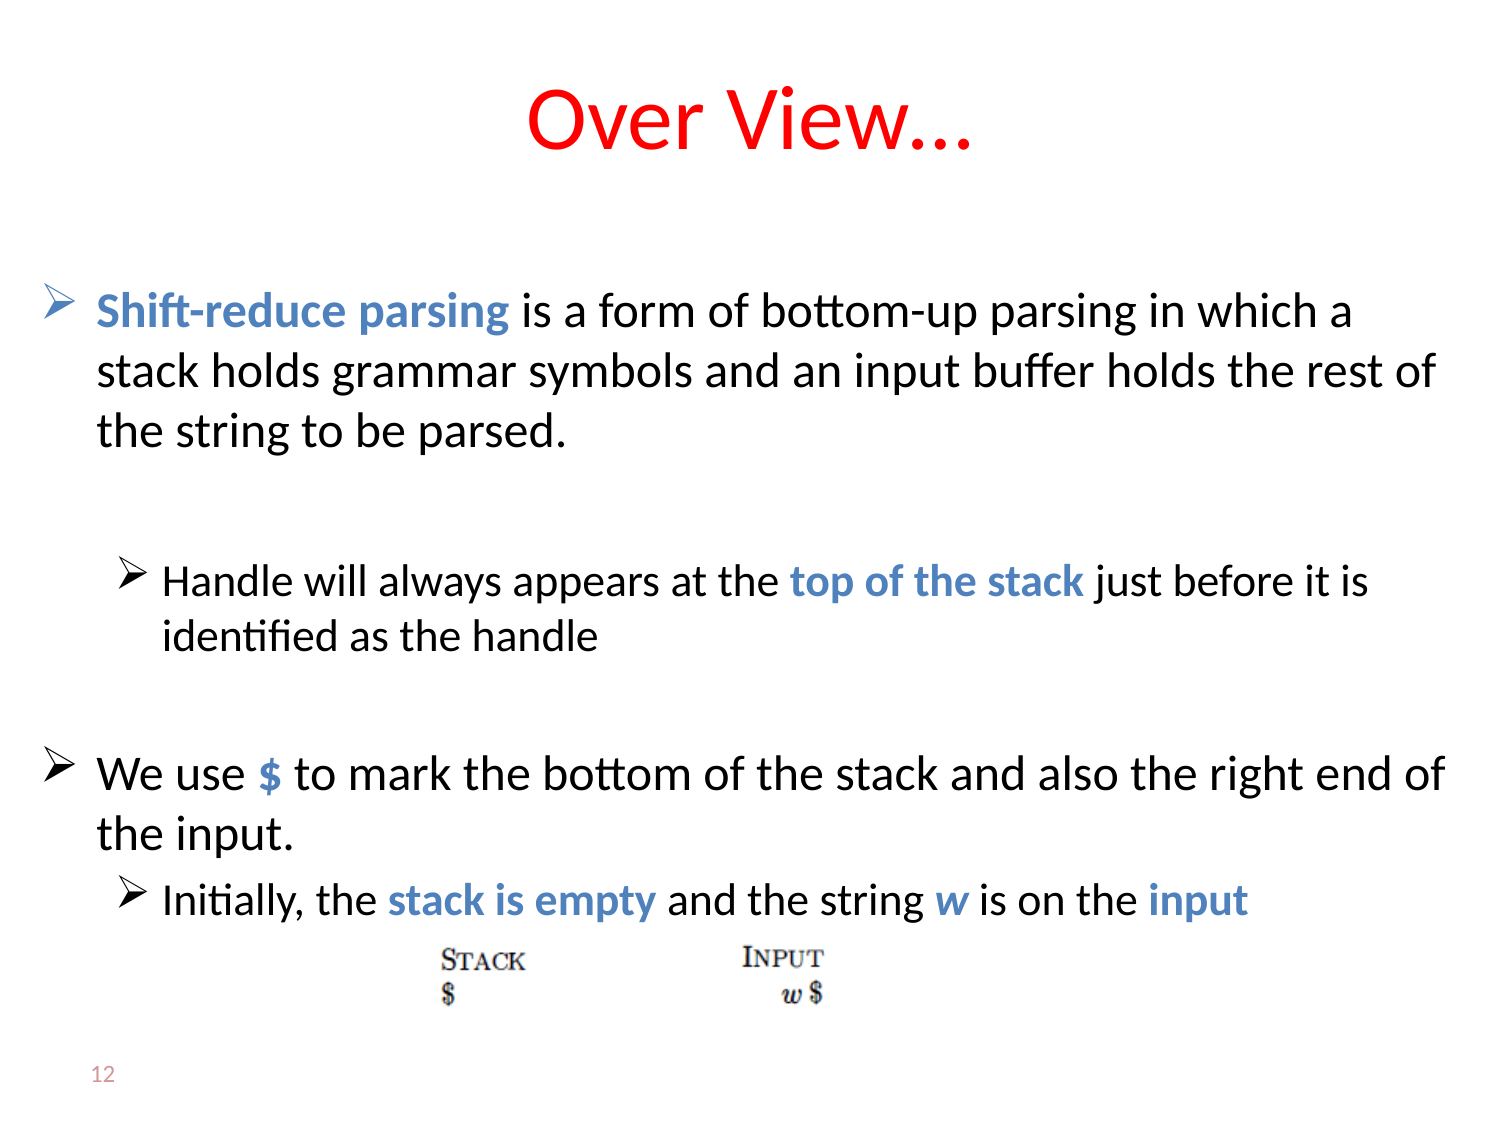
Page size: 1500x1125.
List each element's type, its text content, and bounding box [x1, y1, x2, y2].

list Shift-reduce parsing is a form of bottom-up parsing in which a stack holds grammar symbols and an input buffer holds the rest of the string to be parsed. Handle will always appears at the top of the stack just before it is identified as the handle We use $ to mark the bottom of the stack and also the right end of the input. Initially, the stack is empty and the string w is on the input [24, 200, 1475, 1025]
picture [424, 937, 849, 1029]
slide_number 12 [75, 1042, 425, 1103]
title Over View… [75, 37, 1425, 188]
